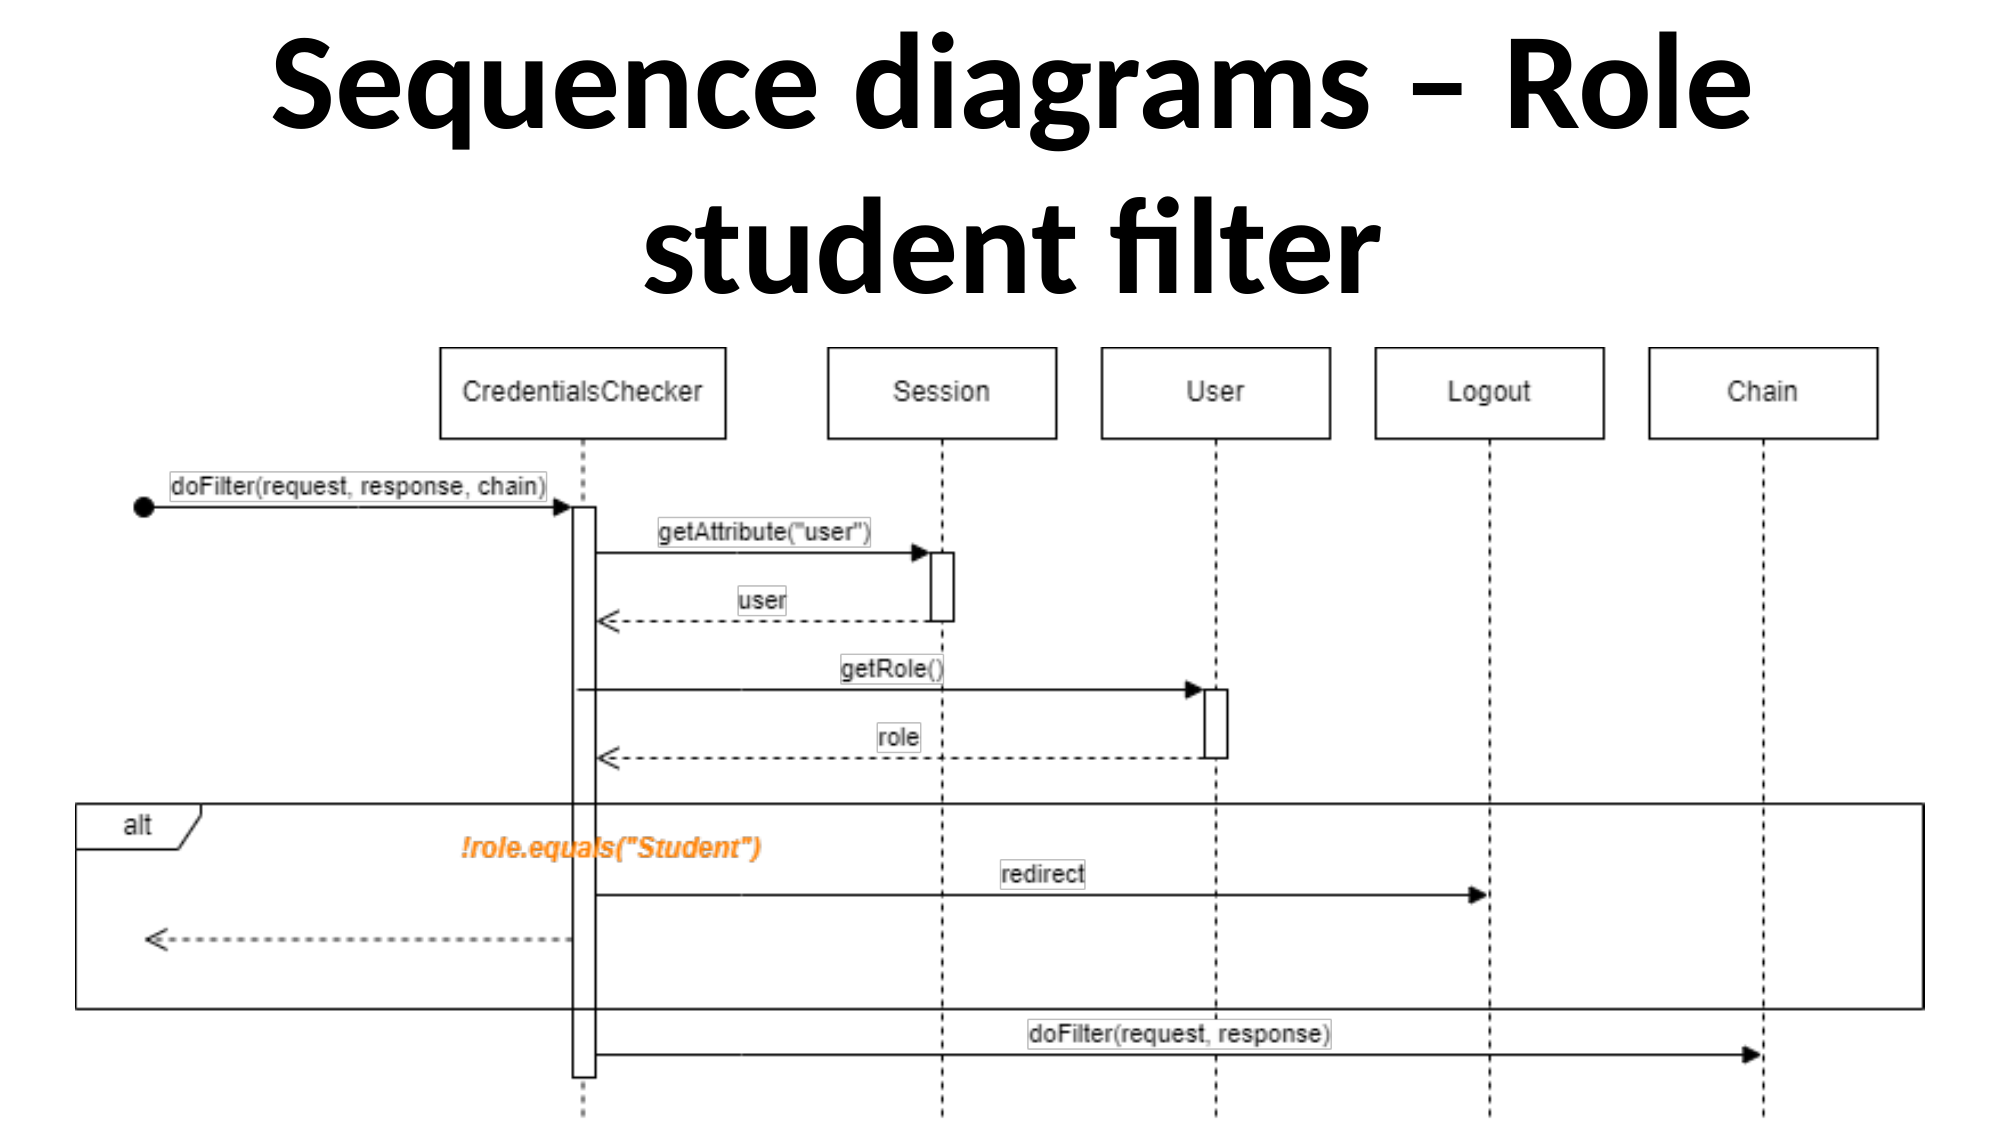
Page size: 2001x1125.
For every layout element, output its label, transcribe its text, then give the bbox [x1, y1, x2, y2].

picture [74, 346, 1925, 1125]
title Sequence diagrams – Role student filter [26, 47, 2000, 265]
